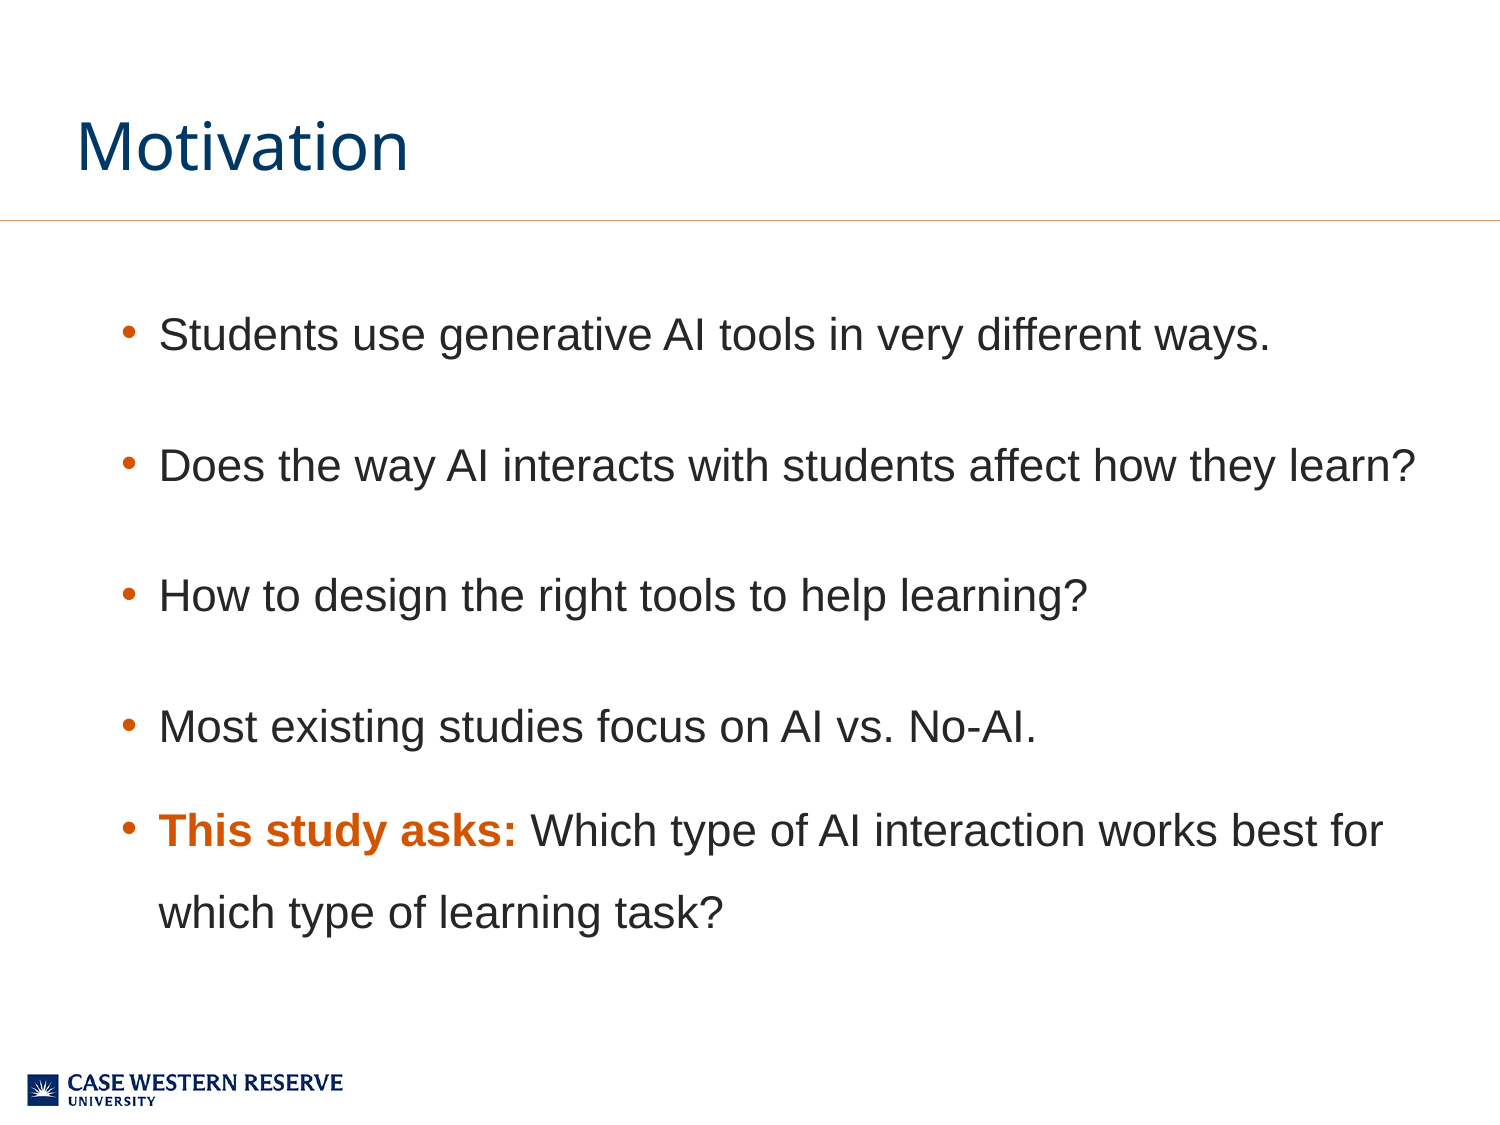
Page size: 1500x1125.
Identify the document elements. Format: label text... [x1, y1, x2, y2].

title Motivation [0, 77, 1500, 221]
picture [24, 1065, 350, 1116]
list Students use generative AI tools in very different ways. Does the way AI interacts with students affect how they learn? How to design the right tools to help learning? Most existing studies focus on AI vs. No-AI. This study asks: Which type of AI interaction works best for which type of learning task? [106, 269, 1447, 856]
